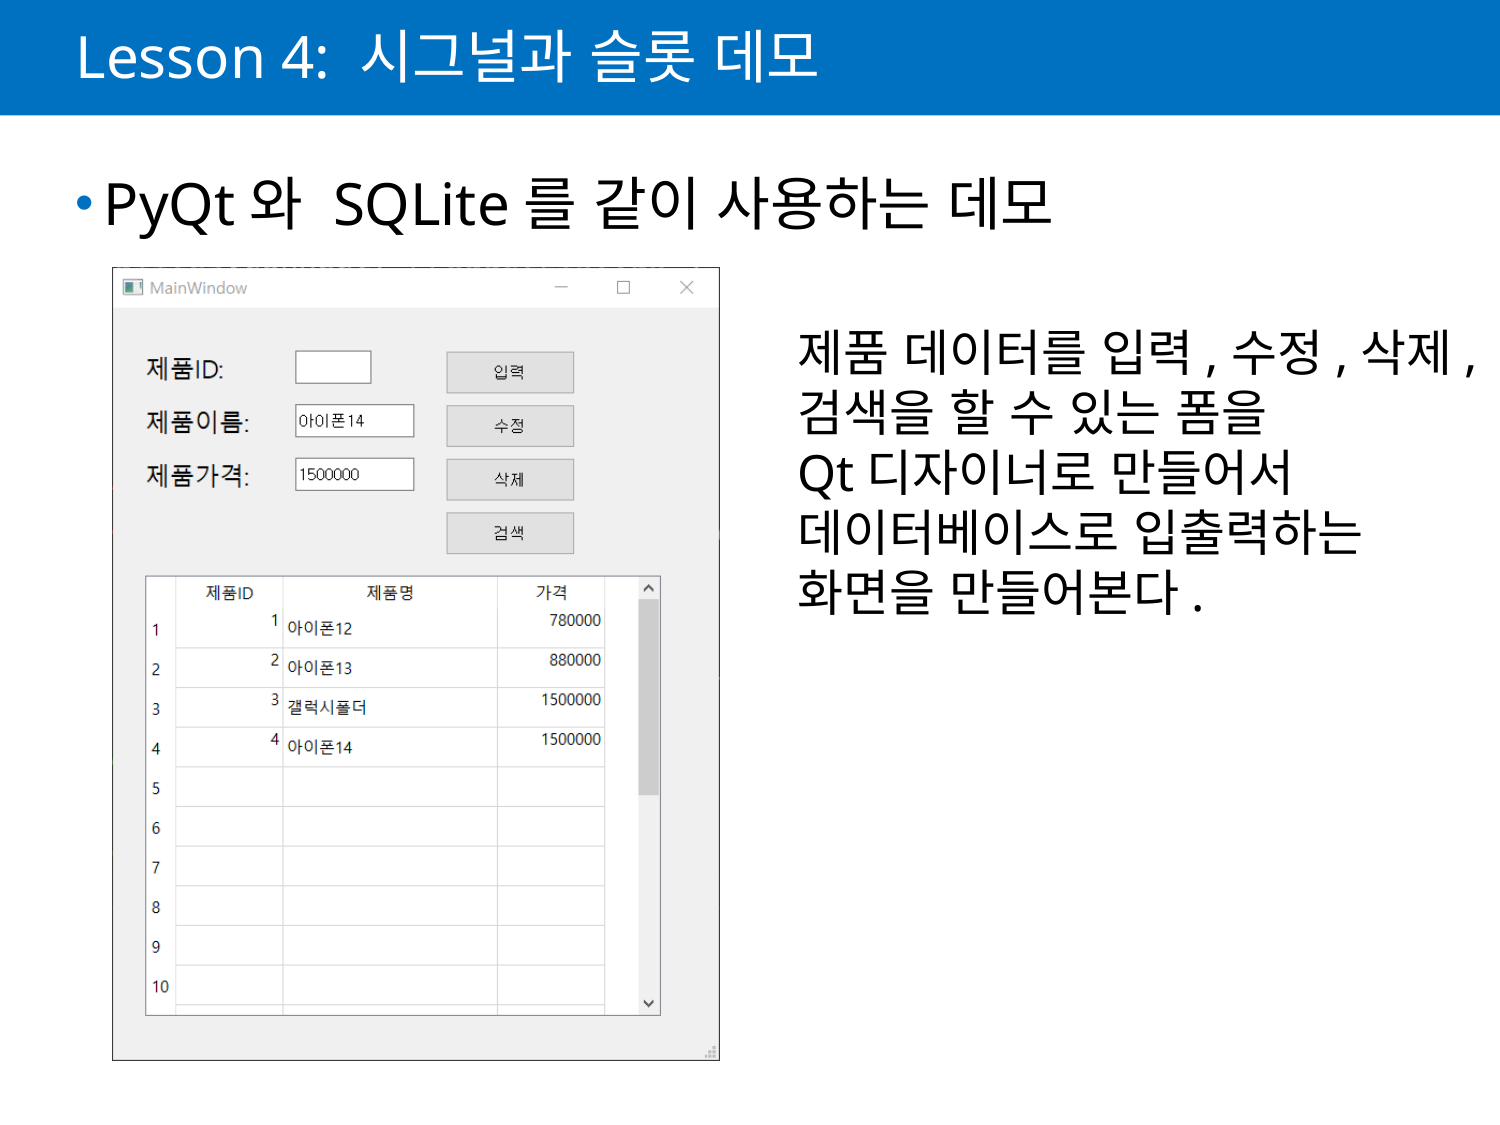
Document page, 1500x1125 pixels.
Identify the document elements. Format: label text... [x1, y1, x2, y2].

title Lesson 4: 시그널과 슬롯 데모 [75, 0, 1351, 122]
picture [111, 266, 720, 1062]
text_box 제품 데이터를 입력,수정,삭제, 검색을 할 수 있는 폼을 Qt디자이너로 만들어서 데이터베이스로 입출력하는 화면을 만들어본다. [782, 314, 1493, 630]
list PyQt와 SQLite를 같이 사용하는 데모 [74, 167, 1408, 1013]
